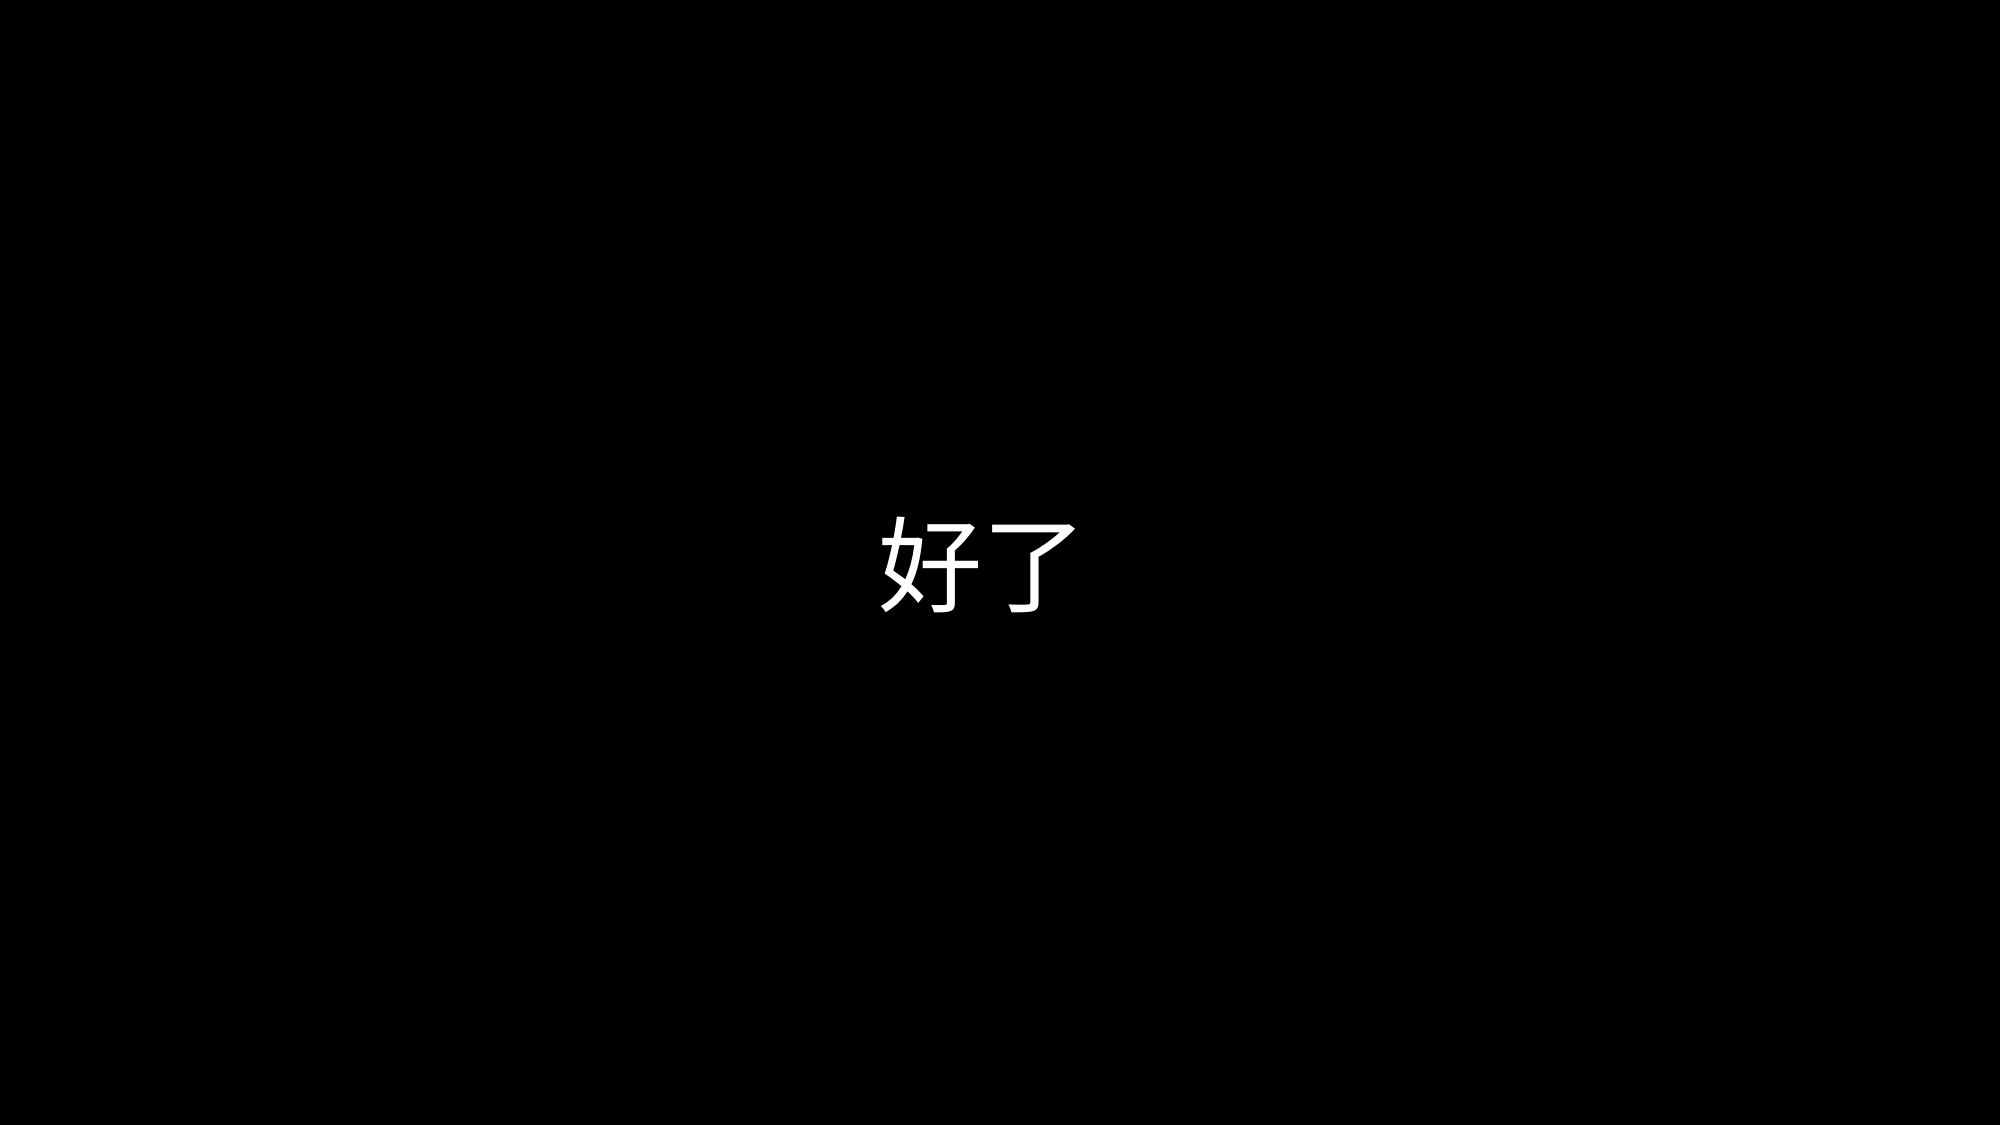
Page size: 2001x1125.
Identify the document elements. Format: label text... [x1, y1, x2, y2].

text_box 好了 [874, 495, 1091, 630]
